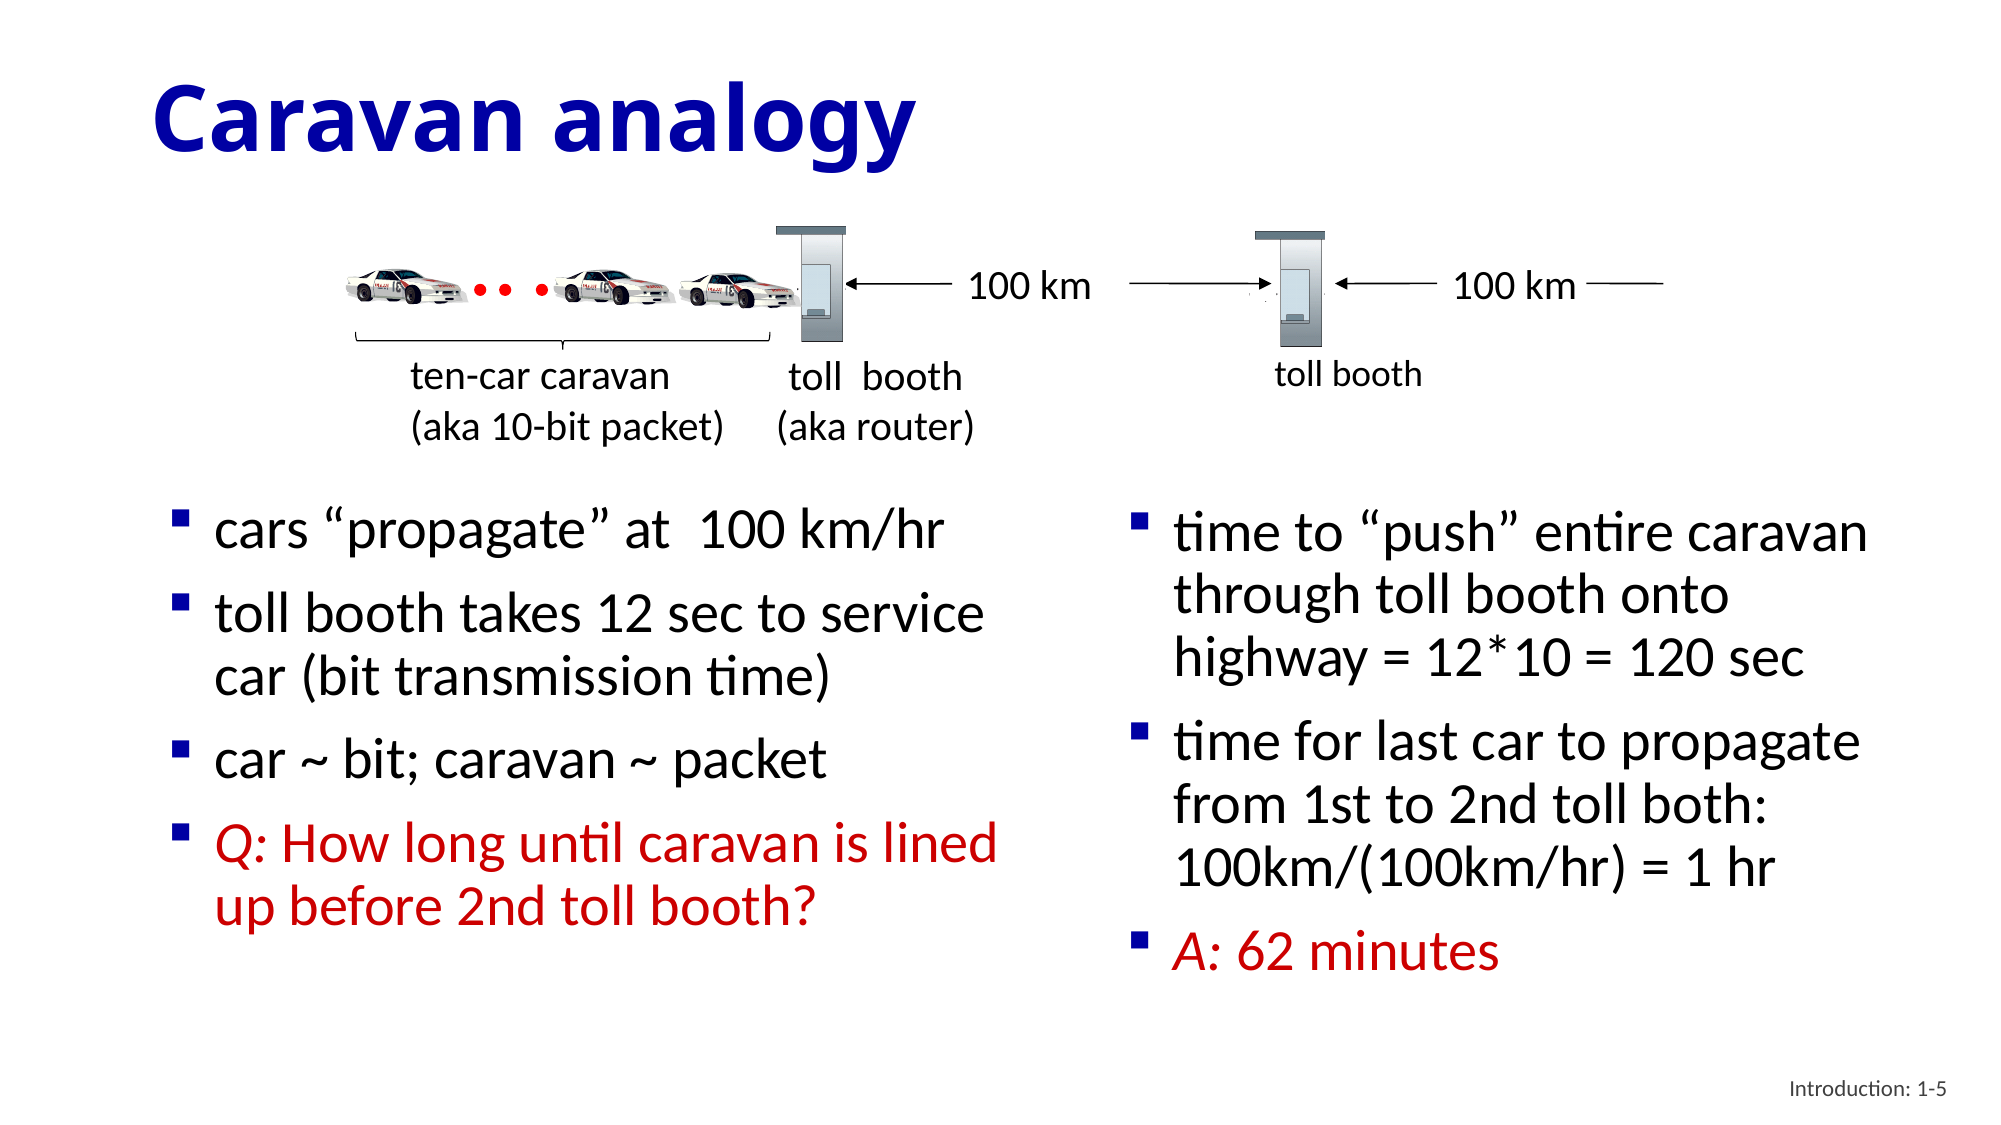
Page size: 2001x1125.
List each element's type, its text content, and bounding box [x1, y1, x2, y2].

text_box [1174, 232, 1524, 403]
text_box [355, 331, 683, 350]
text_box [683, 232, 1069, 458]
text_box [474, 283, 487, 296]
text_box 100 km [1524, 250, 1615, 316]
picture [678, 272, 802, 309]
text_box time to “push” entire caravan through toll booth onto highway = 12*10 = 120 sec time for last car to propagate from 1st to 2nd toll both: 100km/(100km/hr) = 1 hr A: 62 minutes [1111, 493, 1912, 1046]
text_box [1249, 223, 1325, 351]
text_box cars “propagate” at 100 km/hr toll booth takes 12 sec to service car (bit transmission time) car ~ bit; caravan ~ packet Q: How long until caravan is lined up before 2nd toll booth? [152, 490, 1035, 1036]
text_box [499, 283, 512, 296]
slide_number Introduction: 1-5 [1512, 1056, 1963, 1117]
picture [345, 268, 469, 305]
text_box ten-car caravan (aka 10-bit packet) [395, 342, 683, 456]
title Caravan analogy [135, 47, 1861, 195]
text_box 100 km [1069, 250, 1130, 316]
picture [553, 269, 677, 306]
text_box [769, 218, 846, 346]
text_box [535, 283, 549, 296]
